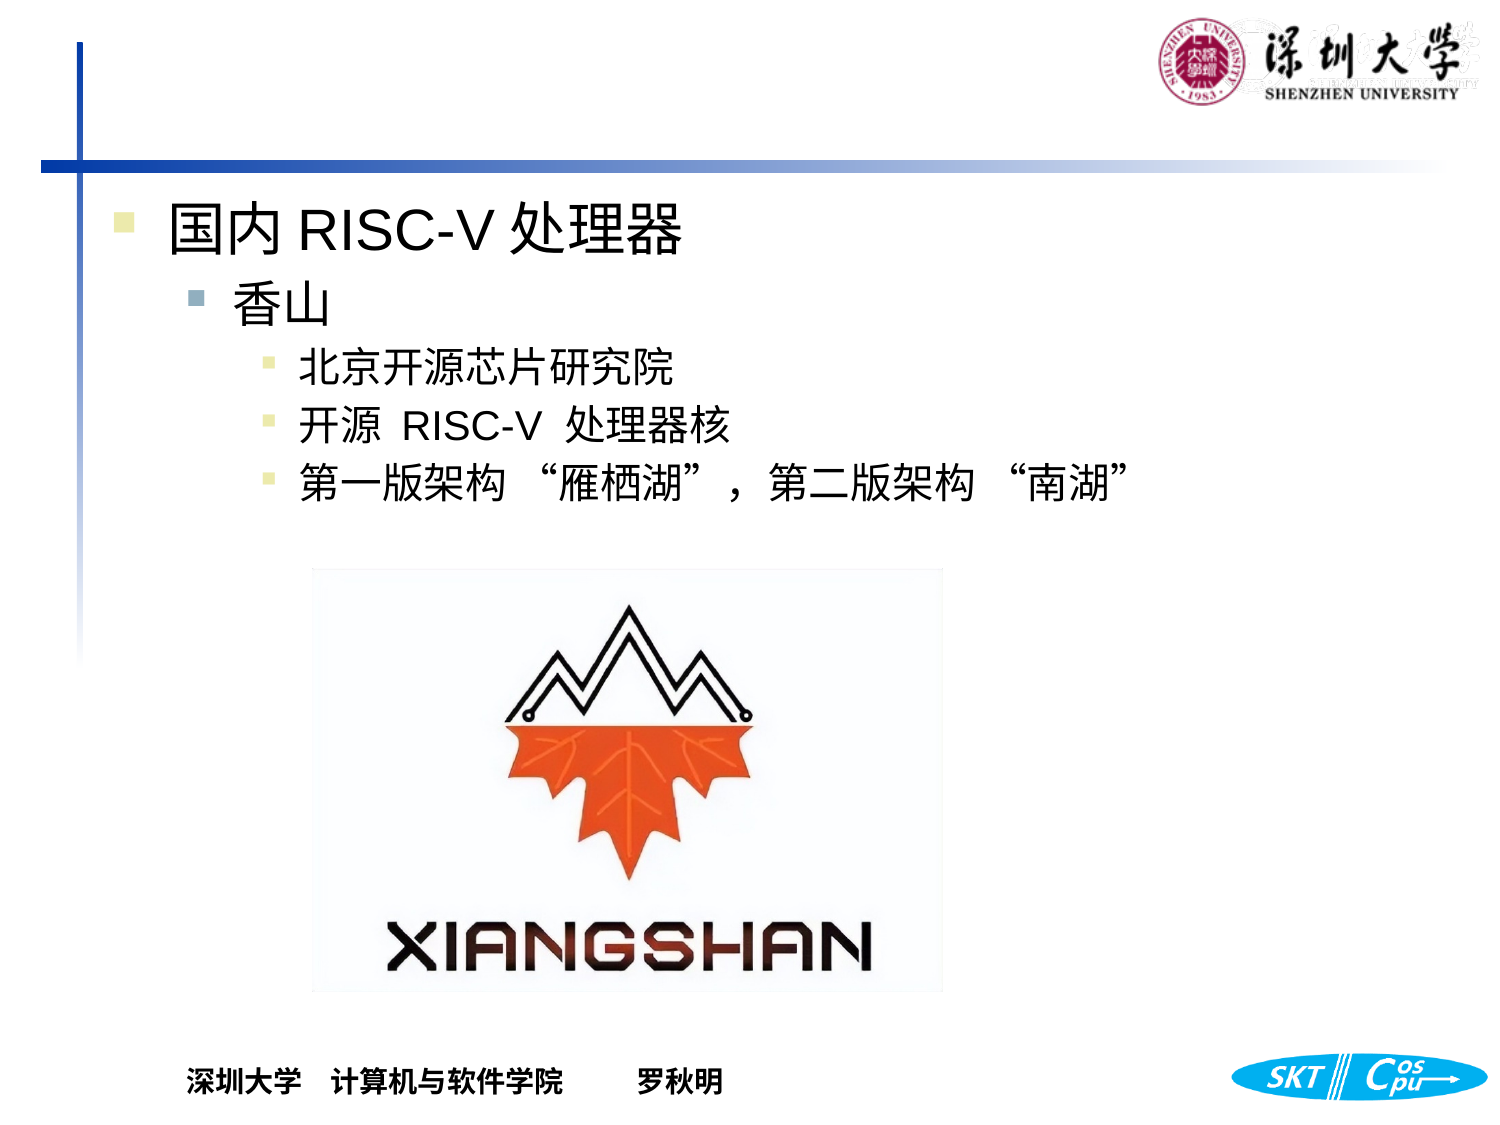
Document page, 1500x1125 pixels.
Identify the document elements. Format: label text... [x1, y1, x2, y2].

text_box 国内RISC-V处理器 香山 北京开源芯片研究院 开源 RISC-V 处理器核 第一版架构 “雁栖湖”，第二版架构 “南湖” [95, 184, 1453, 906]
picture [1227, 1051, 1489, 1102]
picture [312, 568, 943, 992]
picture [1130, 7, 1500, 117]
